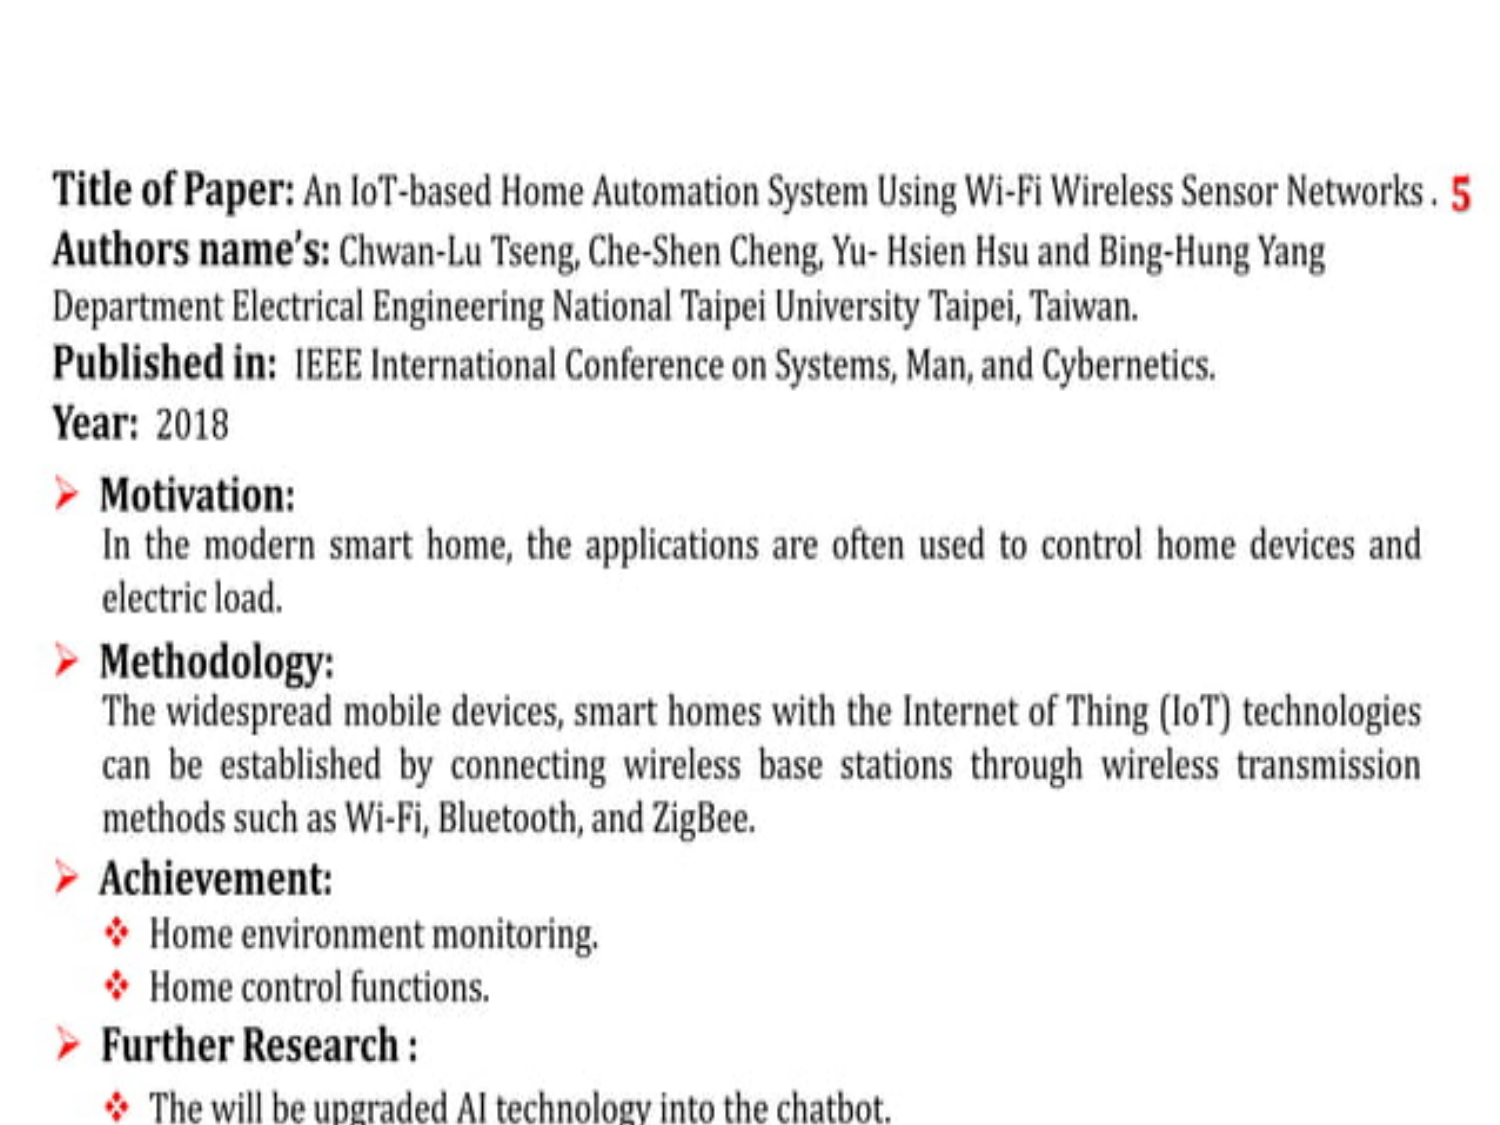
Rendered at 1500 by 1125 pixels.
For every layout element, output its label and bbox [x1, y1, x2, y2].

picture [0, 139, 1500, 1125]
